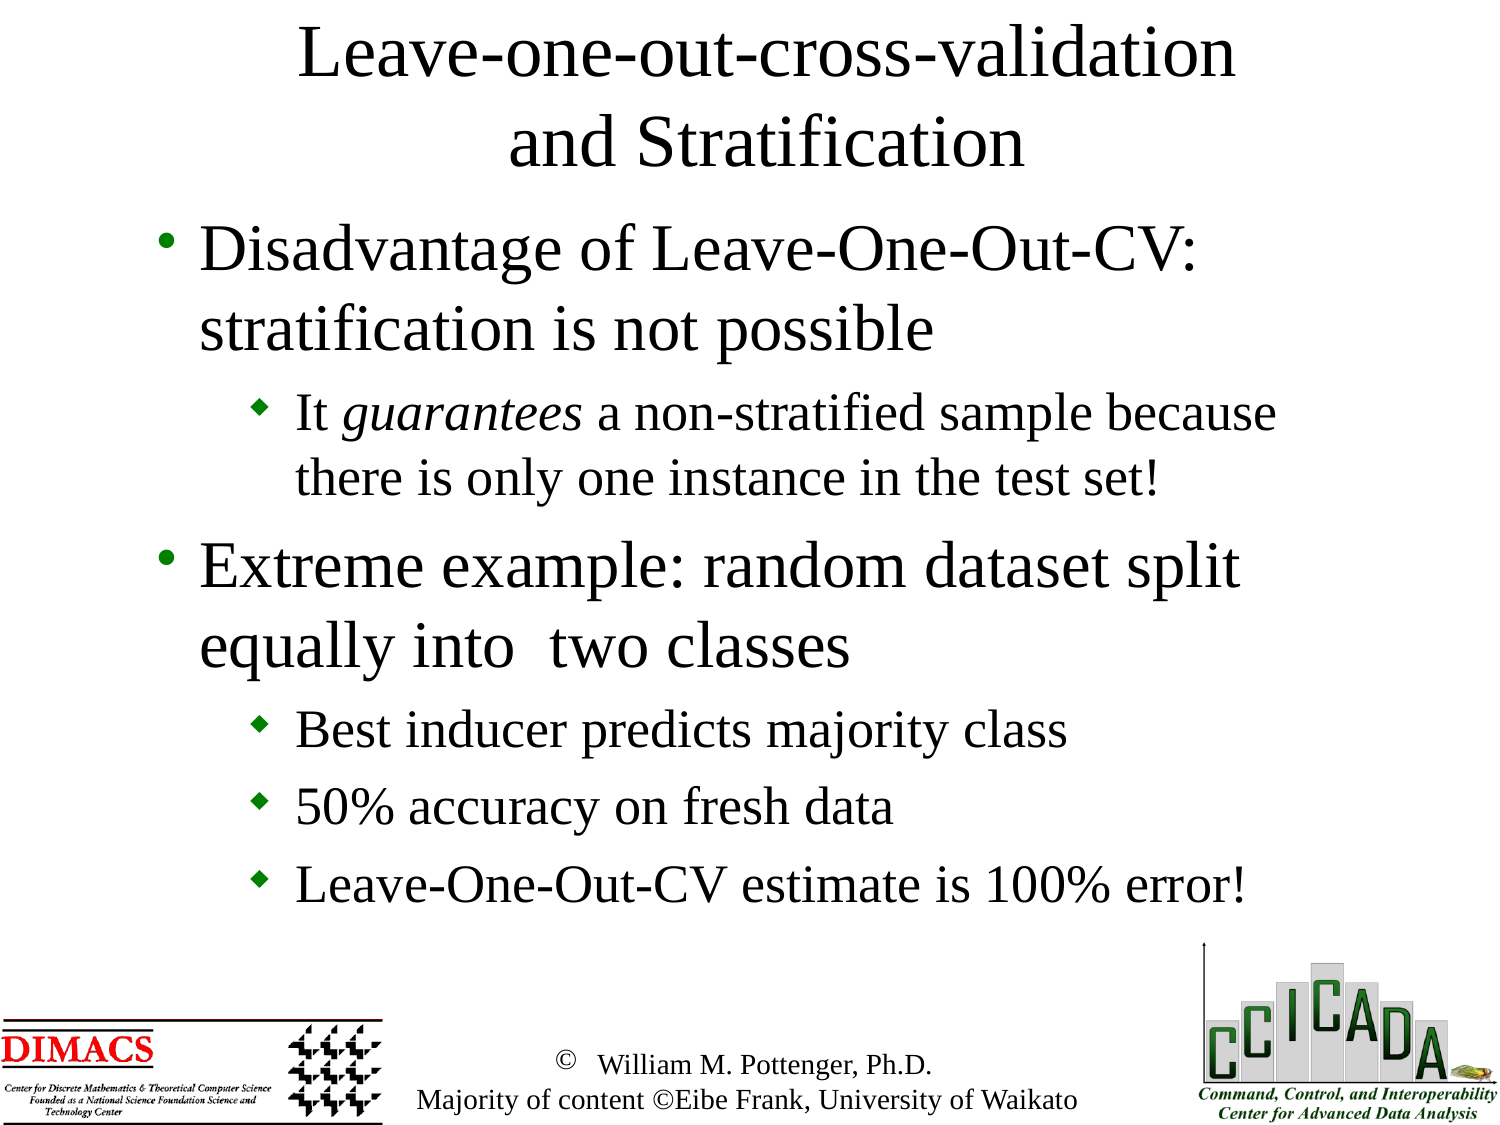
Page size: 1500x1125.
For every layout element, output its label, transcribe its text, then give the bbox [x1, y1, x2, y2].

picture [1380, 939, 1500, 1125]
text_box Disadvantage of Leave-One-Out-CV: stratification is not possible It guarantees a non-stratified sample because there is only one instance in the test set! Extreme example: random dataset split equally into two classes Best inducer predicts majority class 50% accuracy on fresh data Leave-One-Out-CV estimate is 100% error! [141, 196, 1380, 1125]
picture [0, 1019, 141, 1125]
title Leave-one-out-cross-validation and Stratification [0, 0, 1500, 197]
footer William M. Pottenger, Ph.D. Majority of content ©Eibe Frank, University of Waikato [337, 1037, 1150, 1088]
